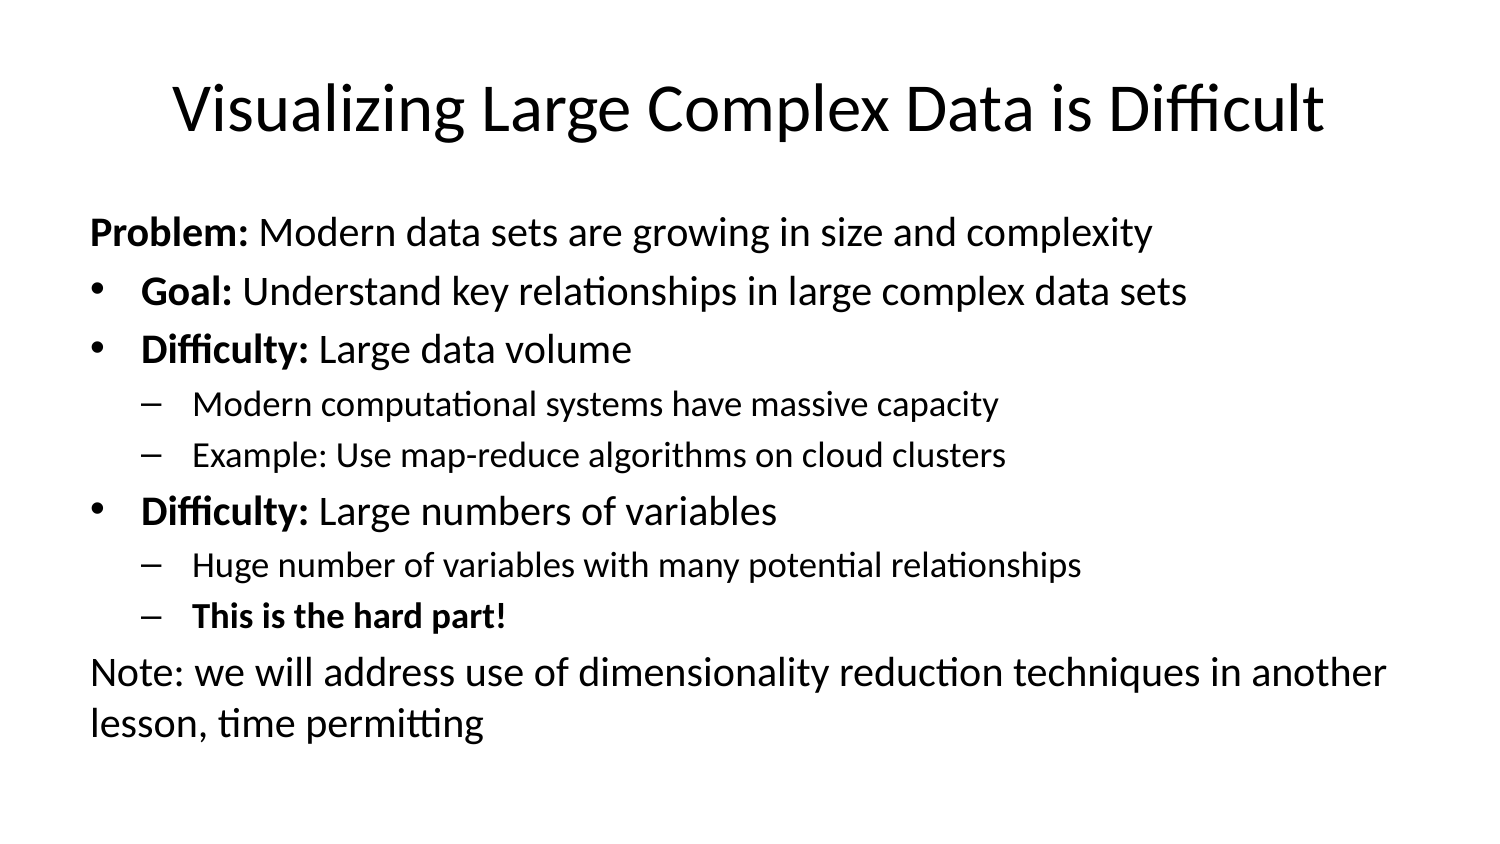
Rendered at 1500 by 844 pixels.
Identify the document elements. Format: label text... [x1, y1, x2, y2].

list Problem: Modern data sets are growing in size and complexity Goal: Understand key relationships in large complex data sets Difficulty: Large data volume Modern computational systems have massive capacity Example: Use map-reduce algorithms on cloud clusters Difficulty: Large numbers of variables Huge number of variables with many potential relationships This is the hard part! Note: we will address use of dimensionality reduction techniques in another lesson, time permitting [75, 196, 1425, 754]
title Visualizing Large Complex Data is Difficult [75, 33, 1425, 175]
